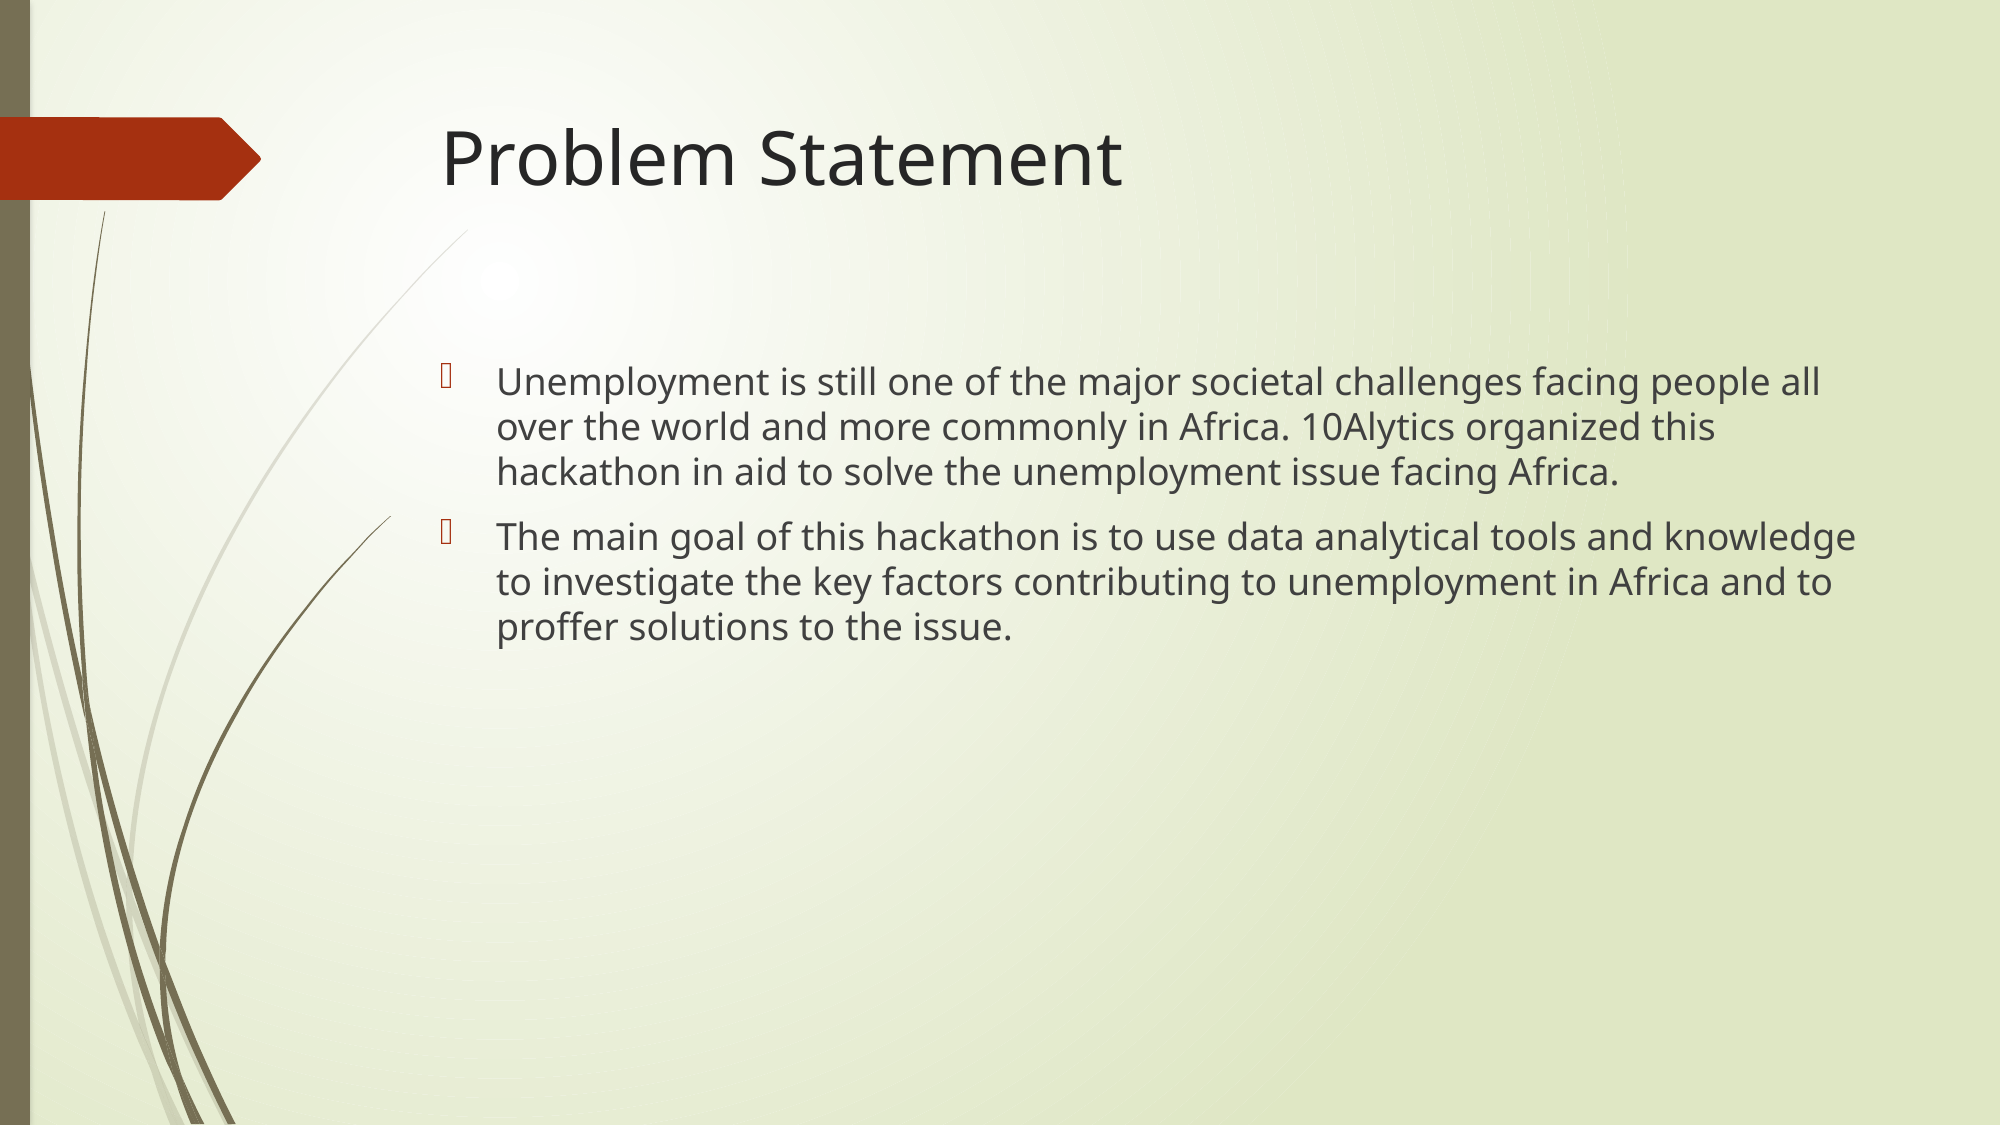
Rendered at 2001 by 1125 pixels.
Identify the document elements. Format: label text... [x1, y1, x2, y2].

title Problem Statement [425, 102, 1888, 313]
list Unemployment is still one of the major societal challenges facing people all over the world and more commonly in Africa. 10Alytics organized this hackathon in aid to solve the unemployment issue facing Africa. The main goal of this hackathon is to use data analytical tools and knowledge to investigate the key factors contributing to unemployment in Africa and to proffer solutions to the issue. [424, 350, 1888, 970]
